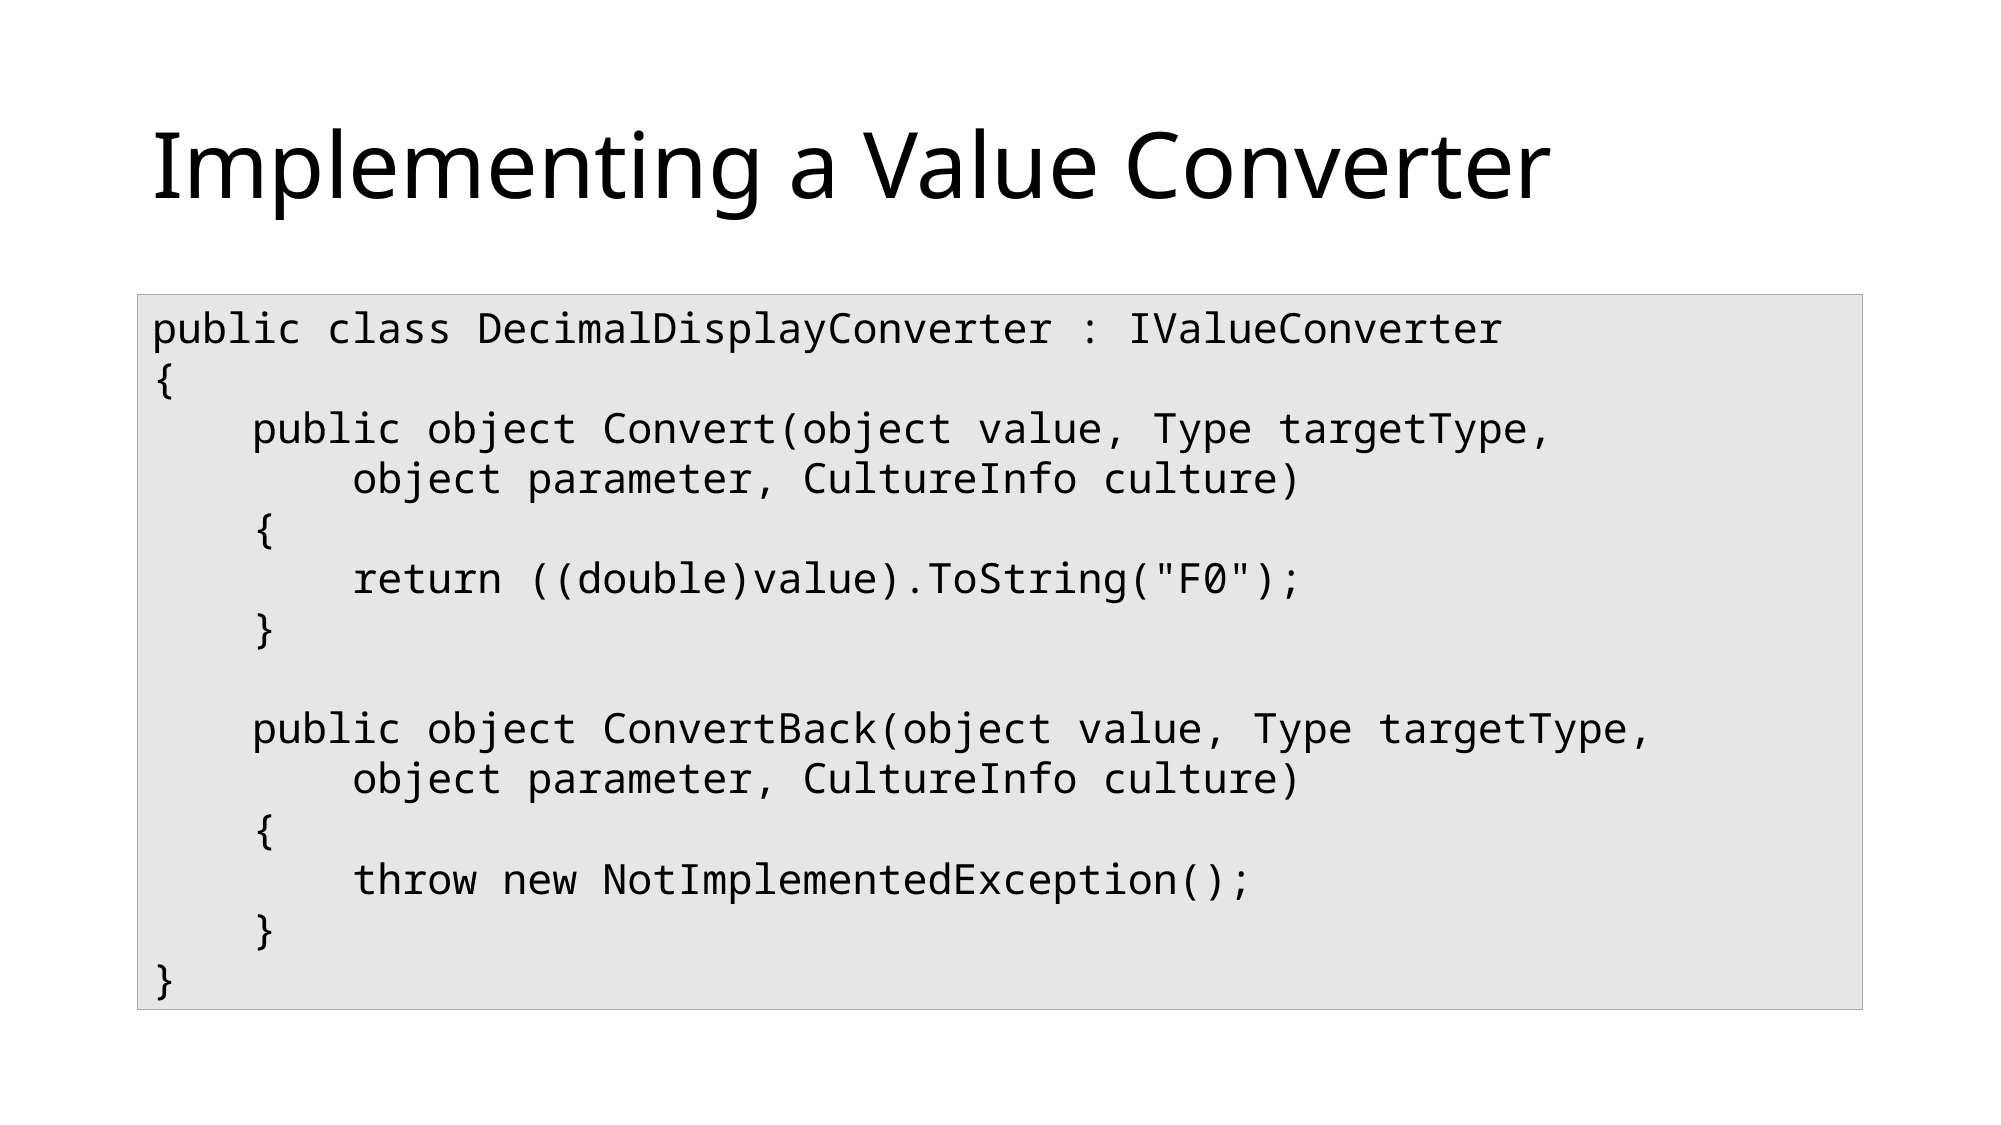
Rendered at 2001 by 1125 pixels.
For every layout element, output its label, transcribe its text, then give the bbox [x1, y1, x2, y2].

text_box public class DecimalDisplayConverter : IValueConverter { public object Convert(object value, Type targetType, object parameter, CultureInfo culture) { return ((double)value).ToString("F0"); } public object ConvertBack(object value, Type targetType, object parameter, CultureInfo culture) { throw new NotImplementedException(); } } [137, 294, 1863, 1010]
title Implementing a Value Converter [137, 59, 1863, 278]
